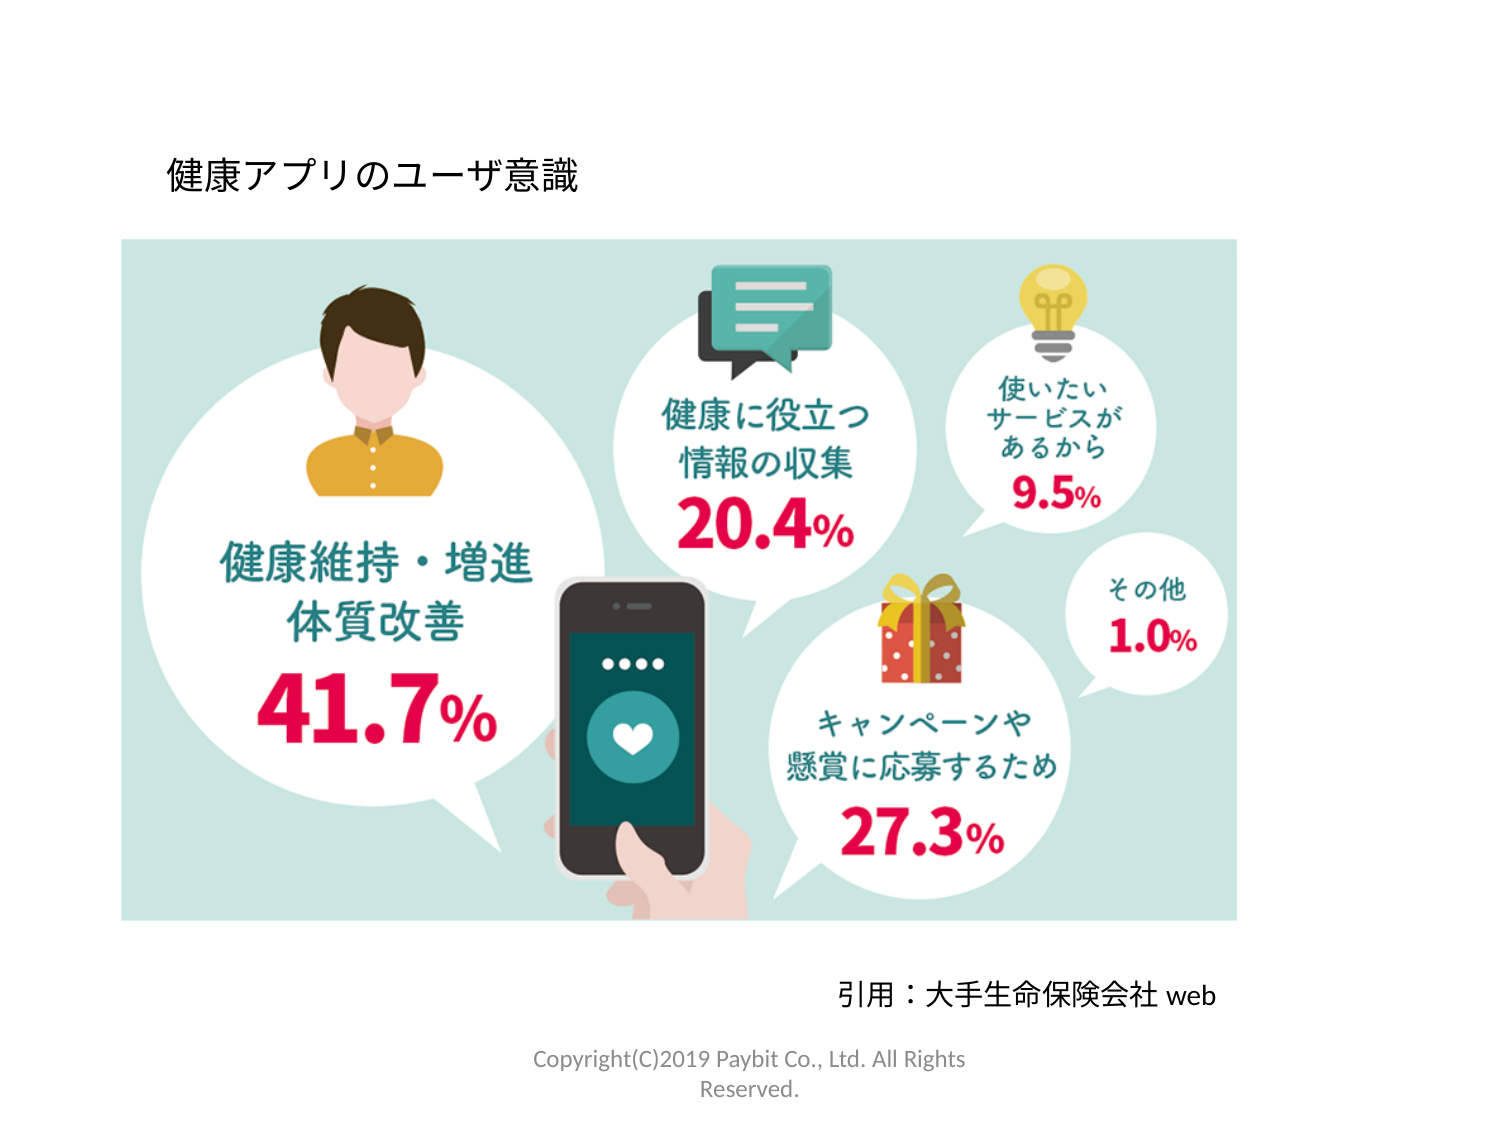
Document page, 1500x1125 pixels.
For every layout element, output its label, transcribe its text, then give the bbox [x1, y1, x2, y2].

text_box 健康アプリのユーザ意識 [152, 144, 594, 205]
text_box 引用：大手生命保険会社web [822, 969, 1232, 1019]
picture [119, 238, 1256, 944]
footer Copyright(C)2019 Paybit Co., Ltd. All Rights Reserved. [496, 1042, 1004, 1103]
